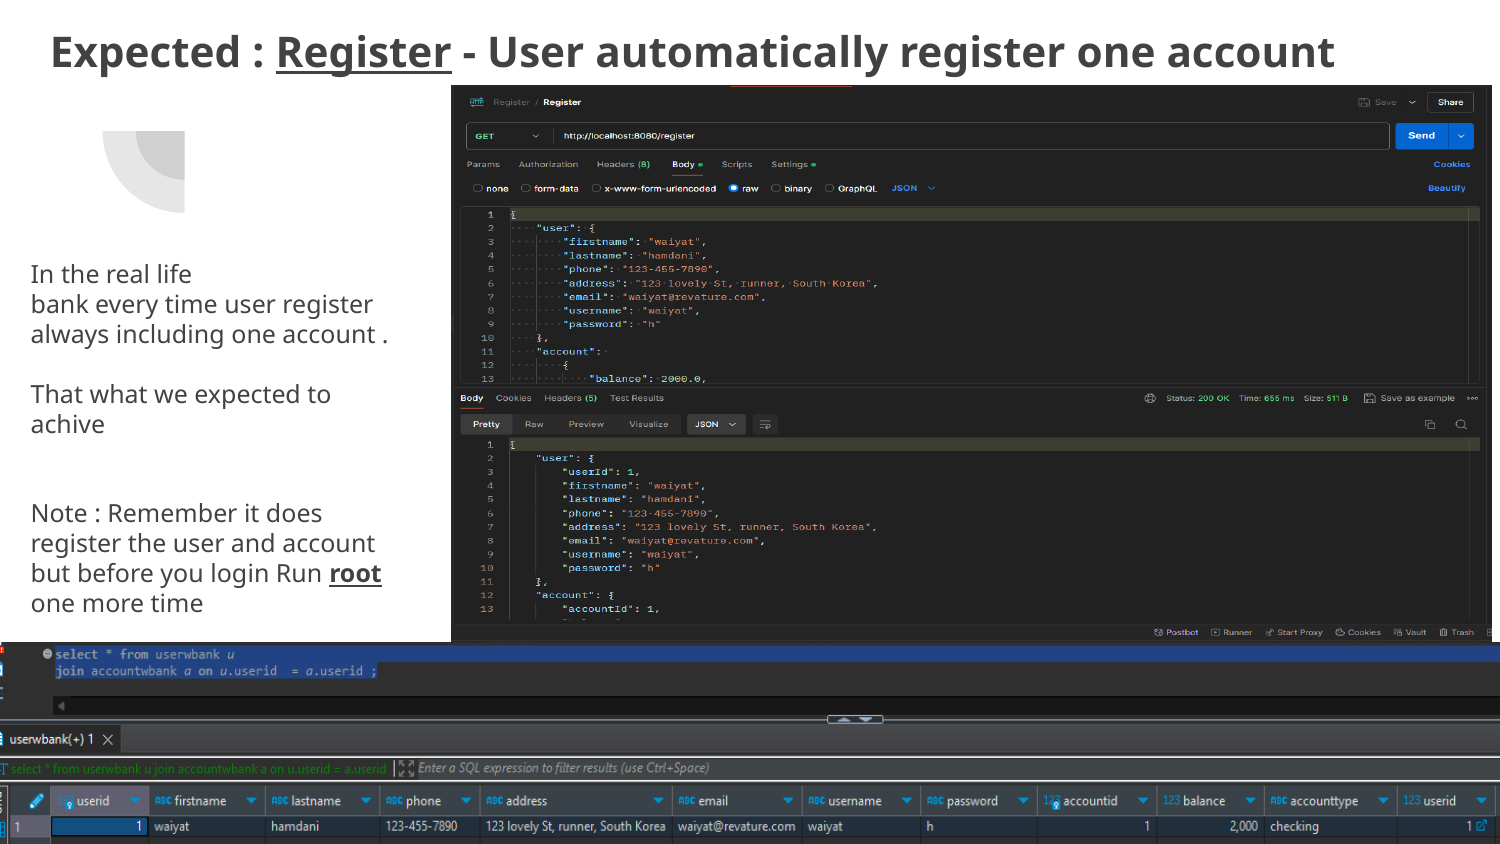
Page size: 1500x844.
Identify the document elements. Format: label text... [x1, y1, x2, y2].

title Expected : Register - User automatically register one account [34, 8, 1450, 103]
picture [0, 85, 1500, 844]
text_box In the real life bank every time user register always including one account . That what we expected to achive Note : Remember it does register the user and account but before you login Run root one more time [15, 243, 421, 606]
